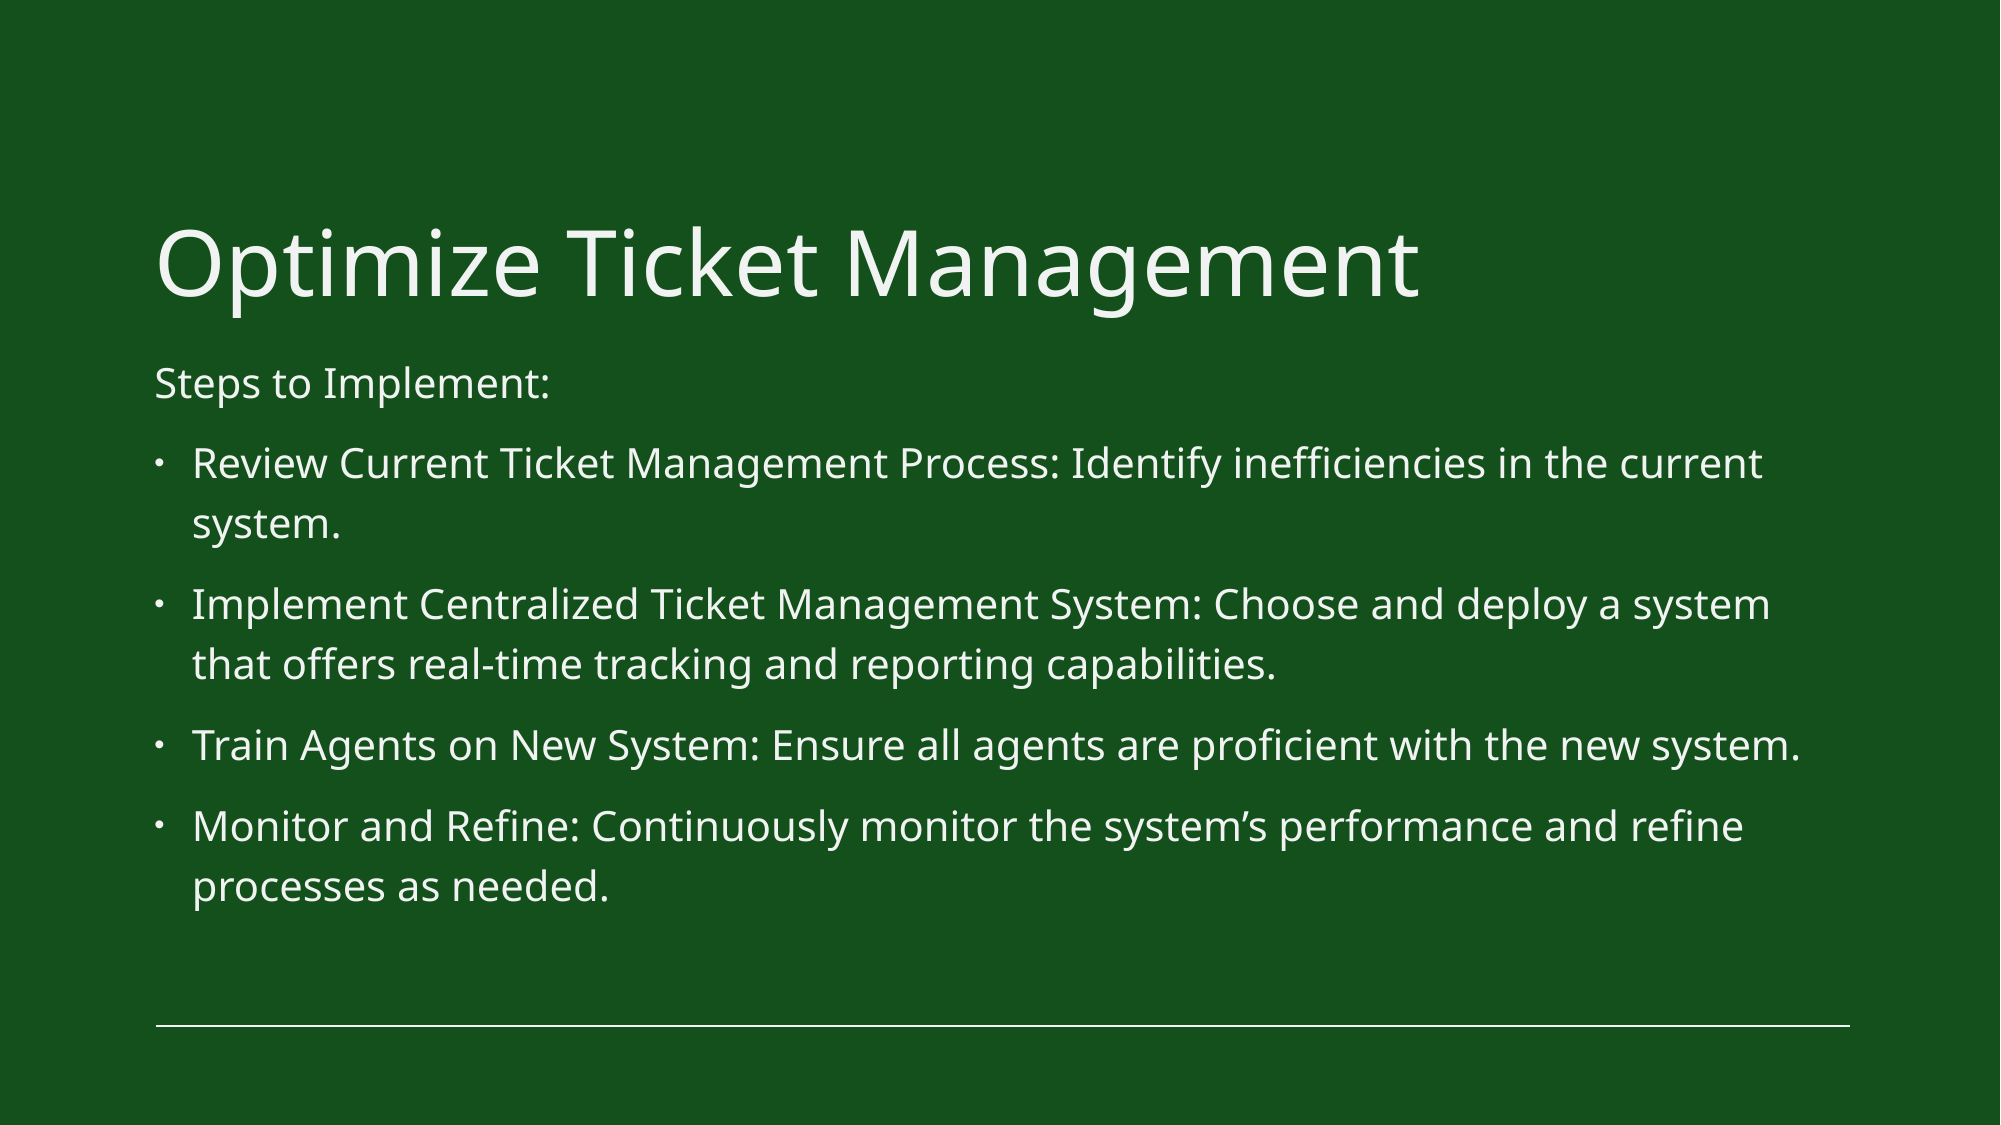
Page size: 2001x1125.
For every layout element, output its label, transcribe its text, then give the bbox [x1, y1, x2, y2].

title Optimize Ticket Management [139, 143, 1850, 322]
list Steps to Implement: Review Current Ticket Management Process: Identify inefficiencies in the current system. Implement Centralized Ticket Management System: Choose and deploy a system that offers real-time tracking and reporting capabilities. Train Agents on New System: Ensure all agents are proficient with the new system. Monitor and Refine: Continuously monitor the system’s performance and refine processes as needed. [139, 338, 1850, 980]
